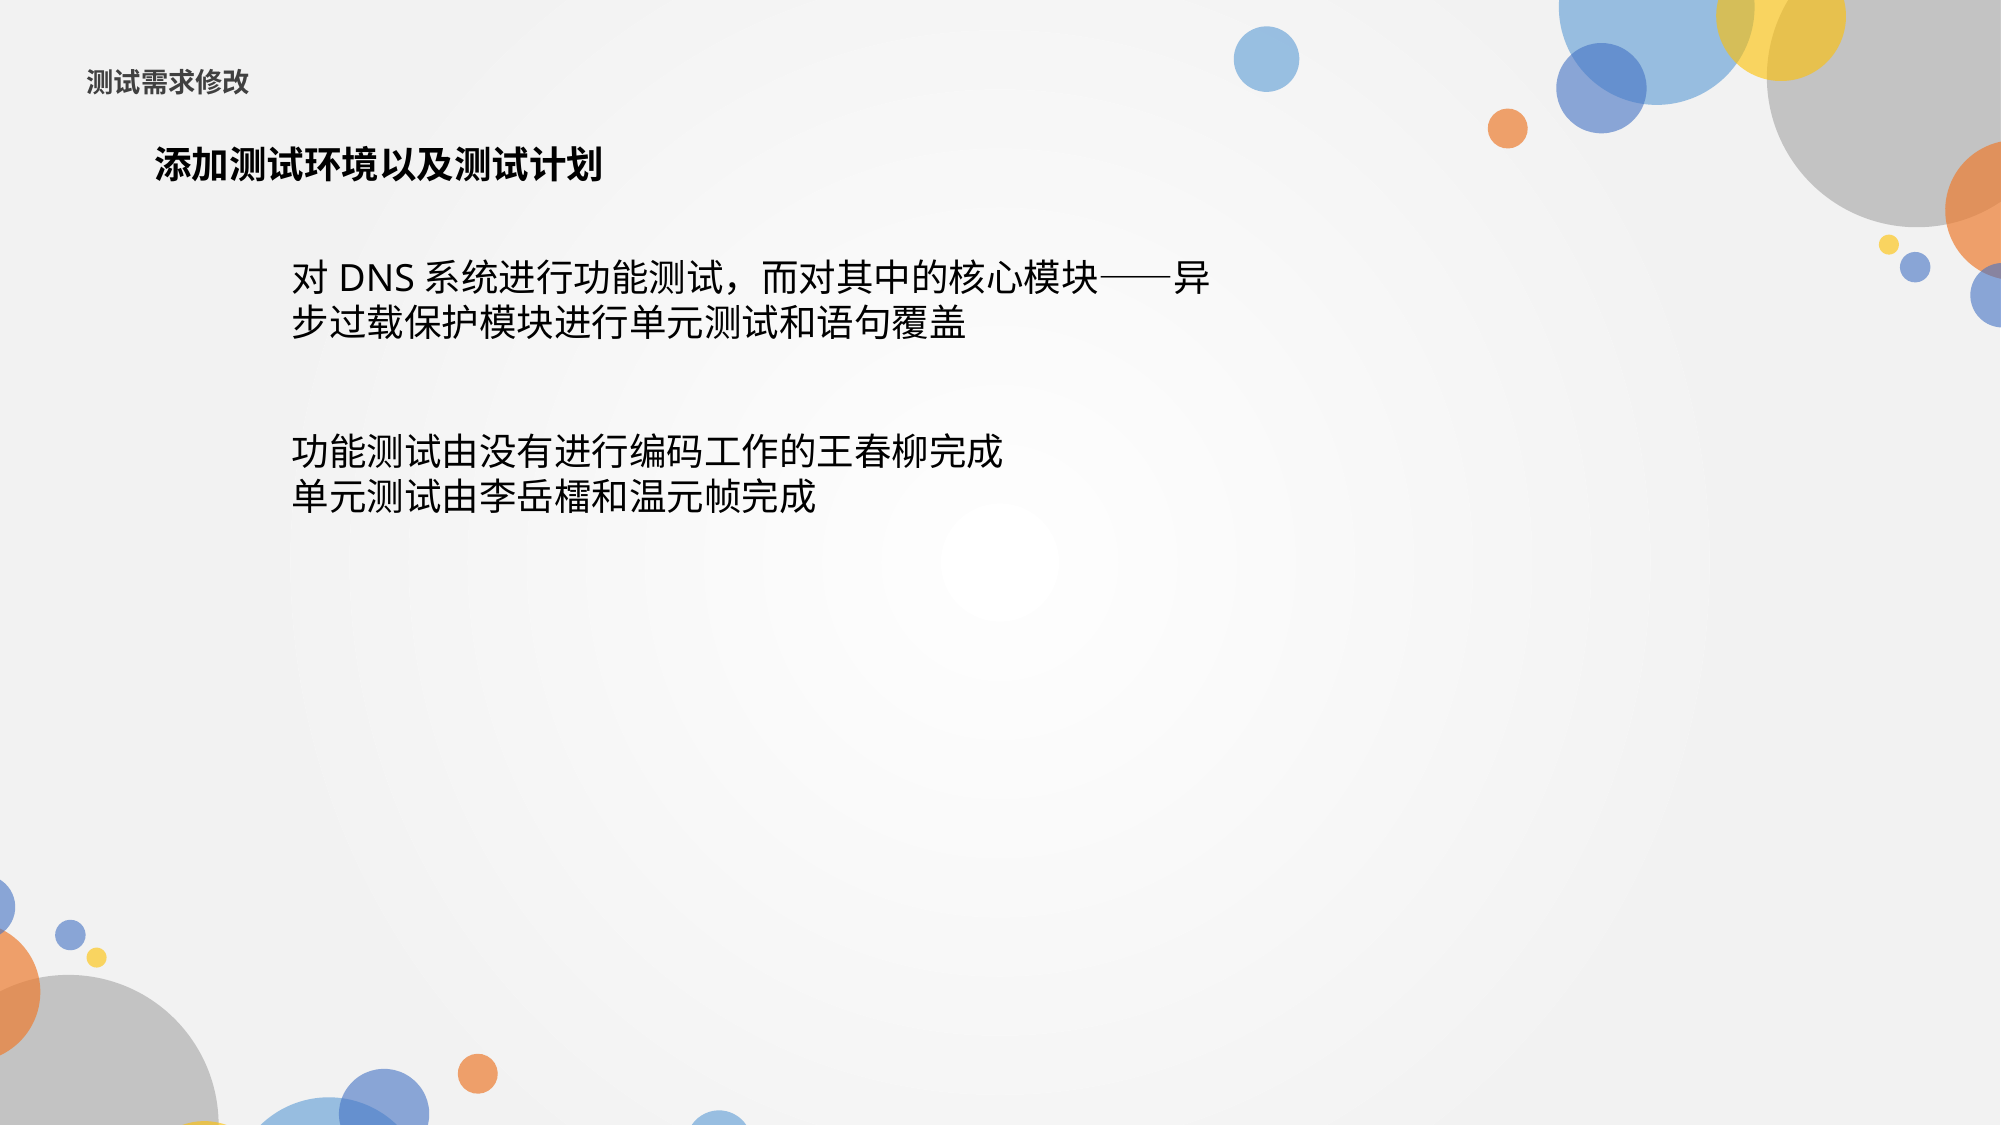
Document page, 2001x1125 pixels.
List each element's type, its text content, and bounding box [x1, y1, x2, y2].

list 测试需求修改 [71, 41, 630, 108]
text_box 对DNS系统进行功能测试，而对其中的核心模块——异步过载保护模块进行单元测试和语句覆盖 [277, 246, 1240, 352]
text_box 添加测试环境以及测试计划 [139, 133, 683, 193]
text_box 功能测试由没有进行编码工作的王春柳完成 单元测试由李岳檑和温元帧完成 [277, 420, 1151, 526]
